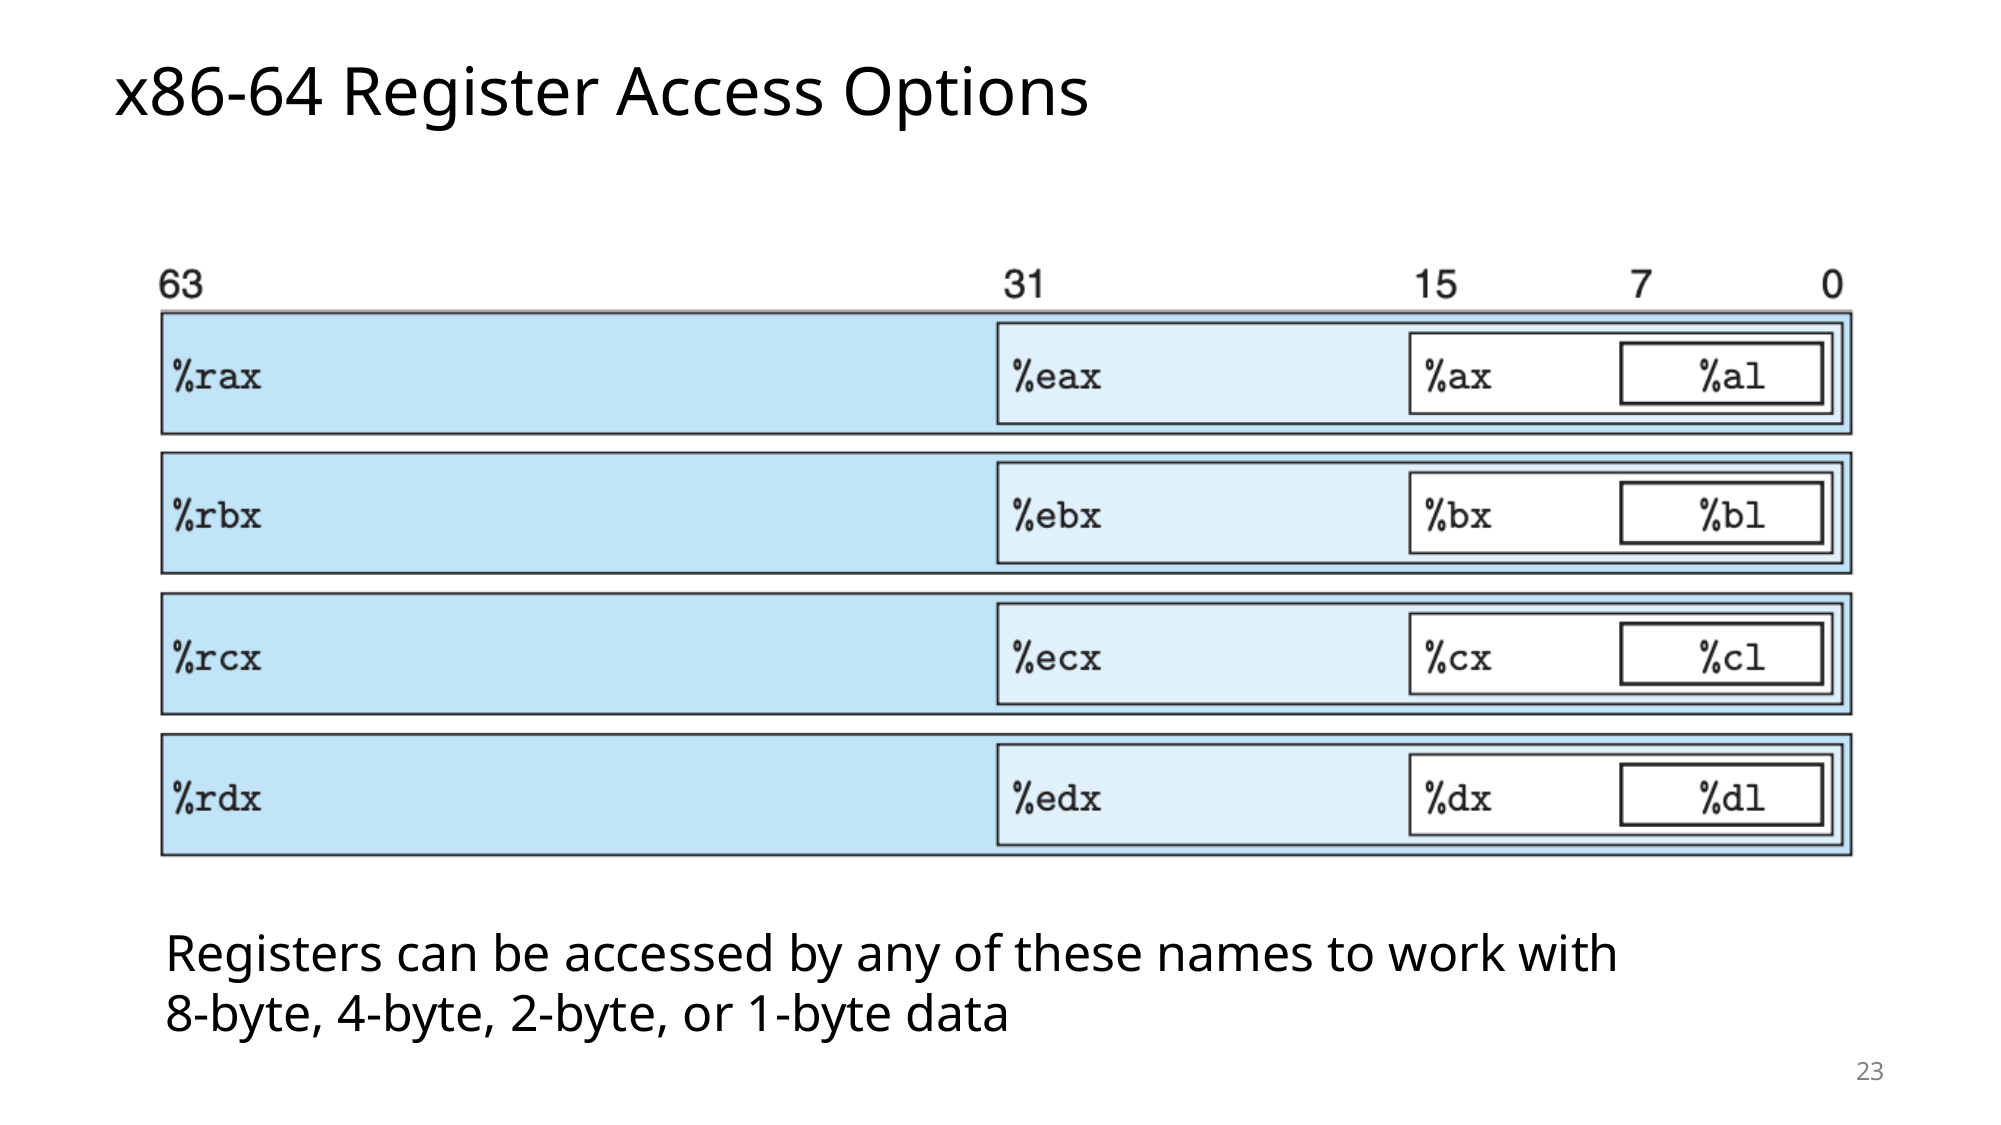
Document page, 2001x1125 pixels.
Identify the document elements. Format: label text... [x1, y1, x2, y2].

slide_number 23 [1749, 1042, 1900, 1103]
picture [130, 232, 1870, 871]
title x86-64 Register Access Options [99, 37, 1900, 150]
text_box Registers can be accessed by any of these names to work with 8-byte, 4-byte, 2-byte, or 1-byte data [150, 913, 1843, 1049]
